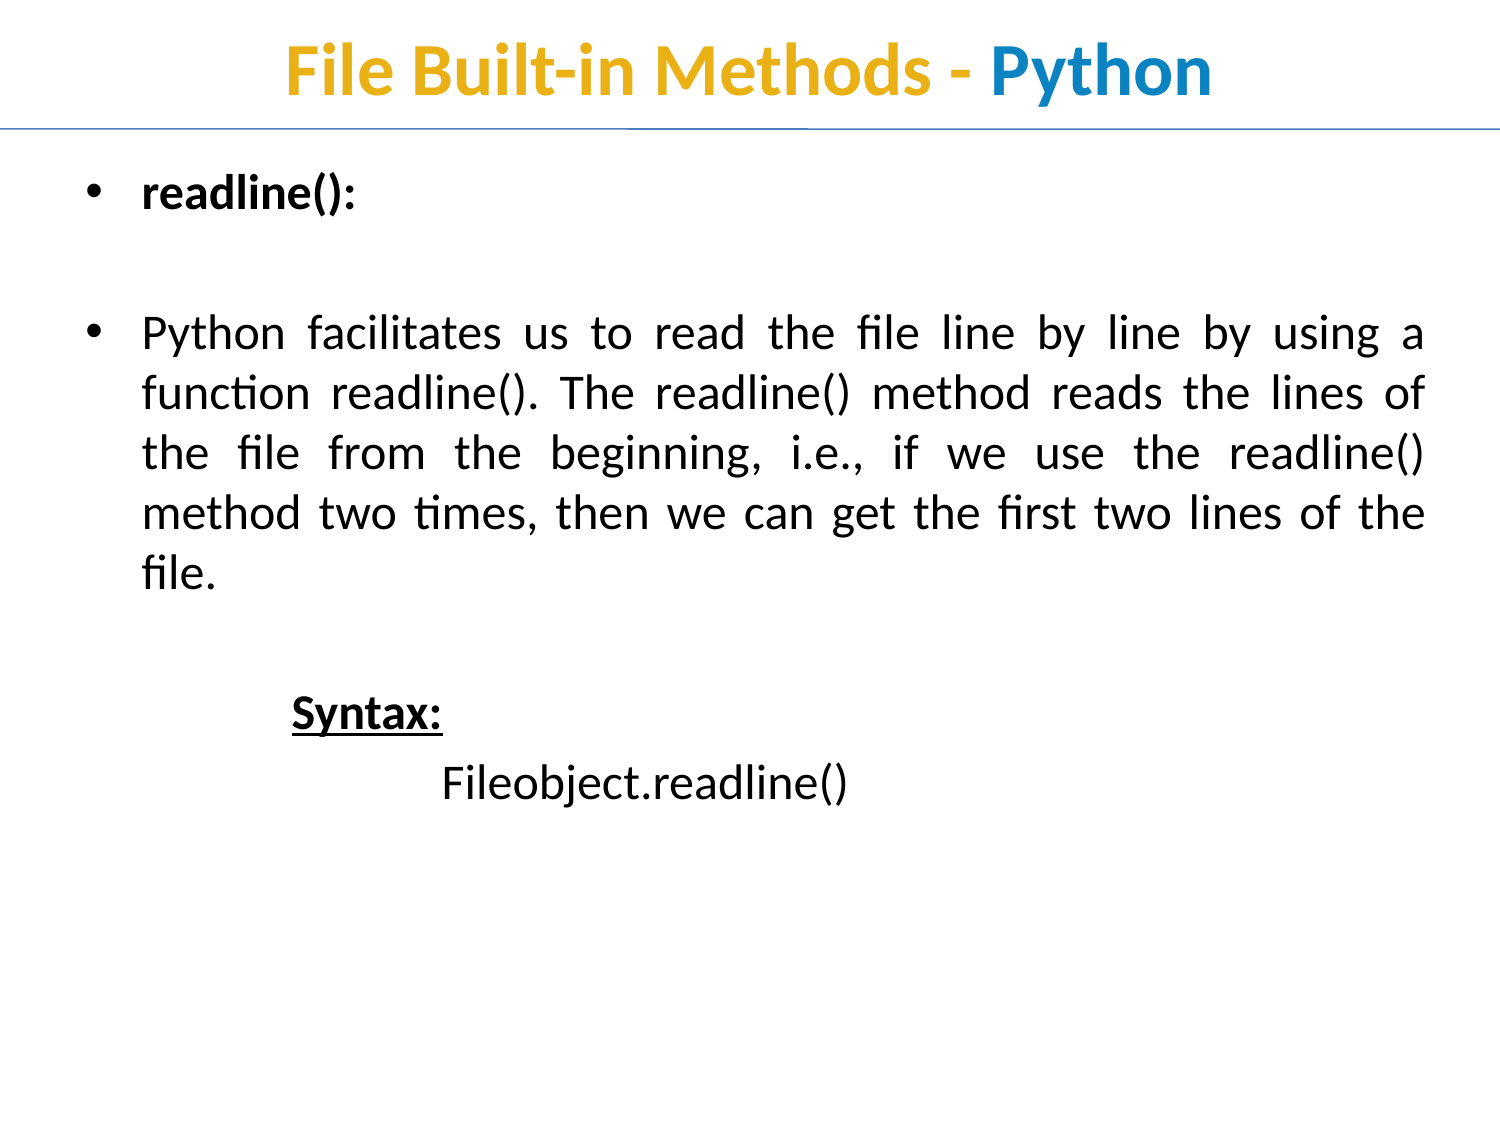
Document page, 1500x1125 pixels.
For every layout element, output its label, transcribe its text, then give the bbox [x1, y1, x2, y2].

title File Built-in Methods - Python [75, 0, 1425, 127]
list readline(): Python facilitates us to read the file line by line by using a function readline(). The readline() method reads the lines of the file from the beginning, i.e., if we use the readline() method two times, then we can get the first two lines of the file. Syntax: Fileobject.readline() [70, 152, 1442, 1067]
